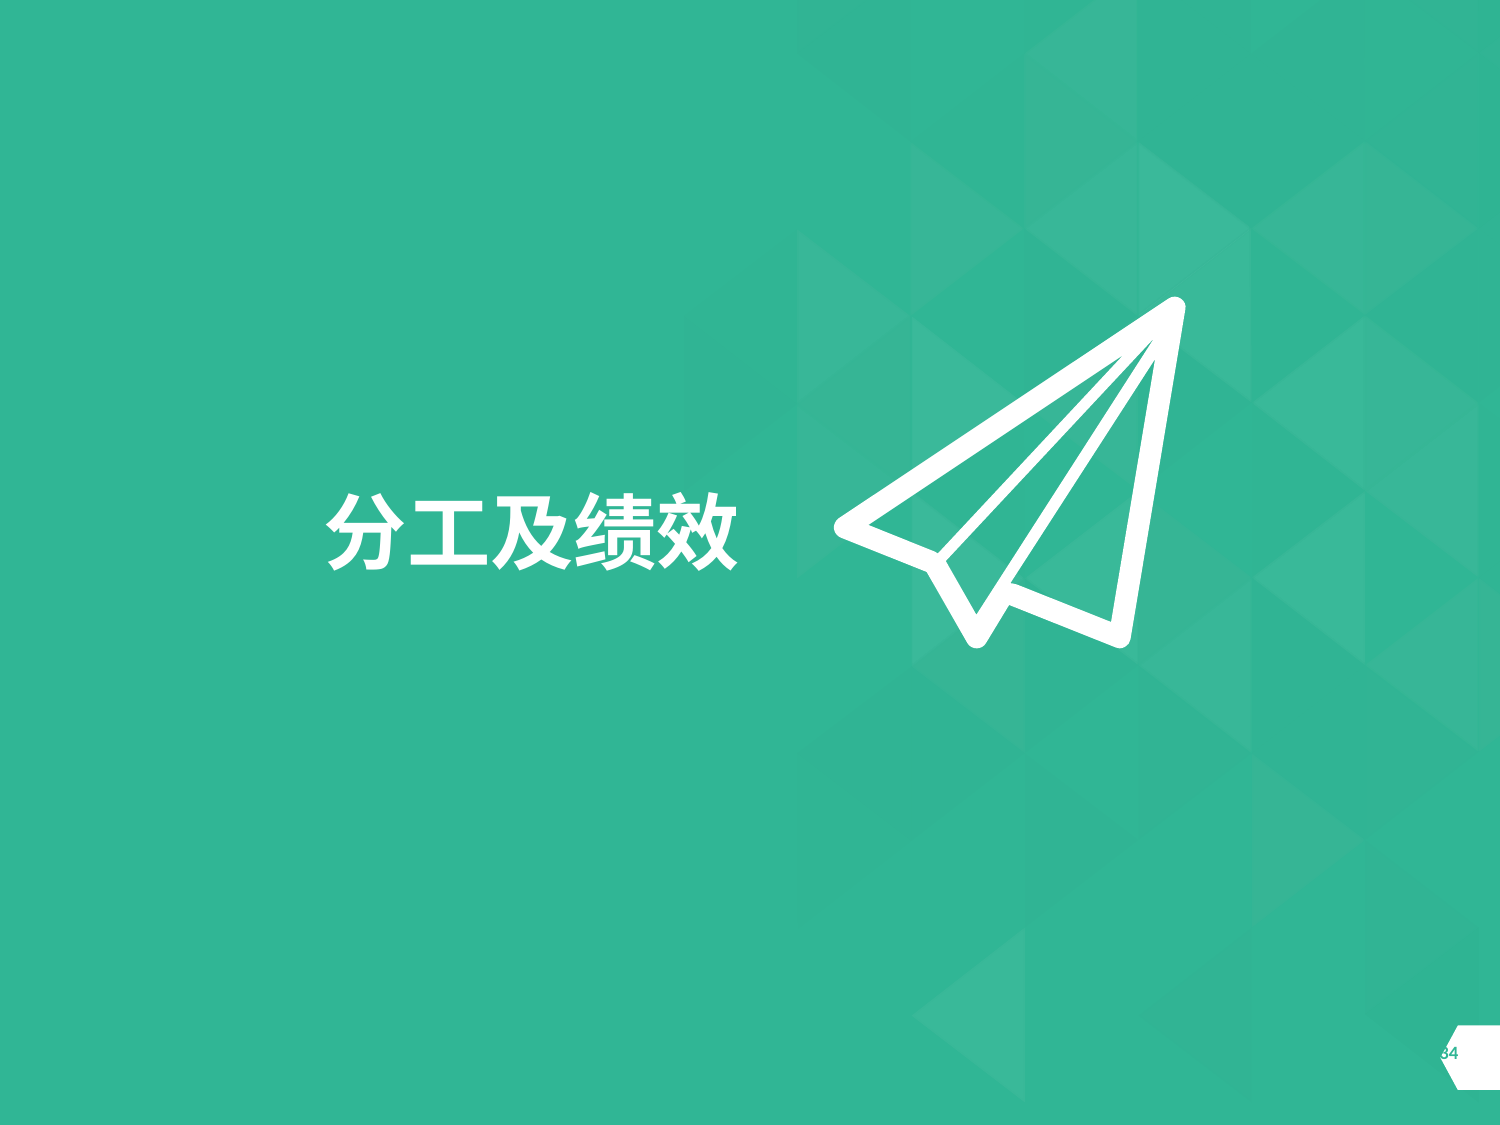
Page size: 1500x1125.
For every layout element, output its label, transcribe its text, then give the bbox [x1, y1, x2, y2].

text_box 分工及绩效 [309, 472, 756, 588]
text_box [833, 296, 1186, 649]
